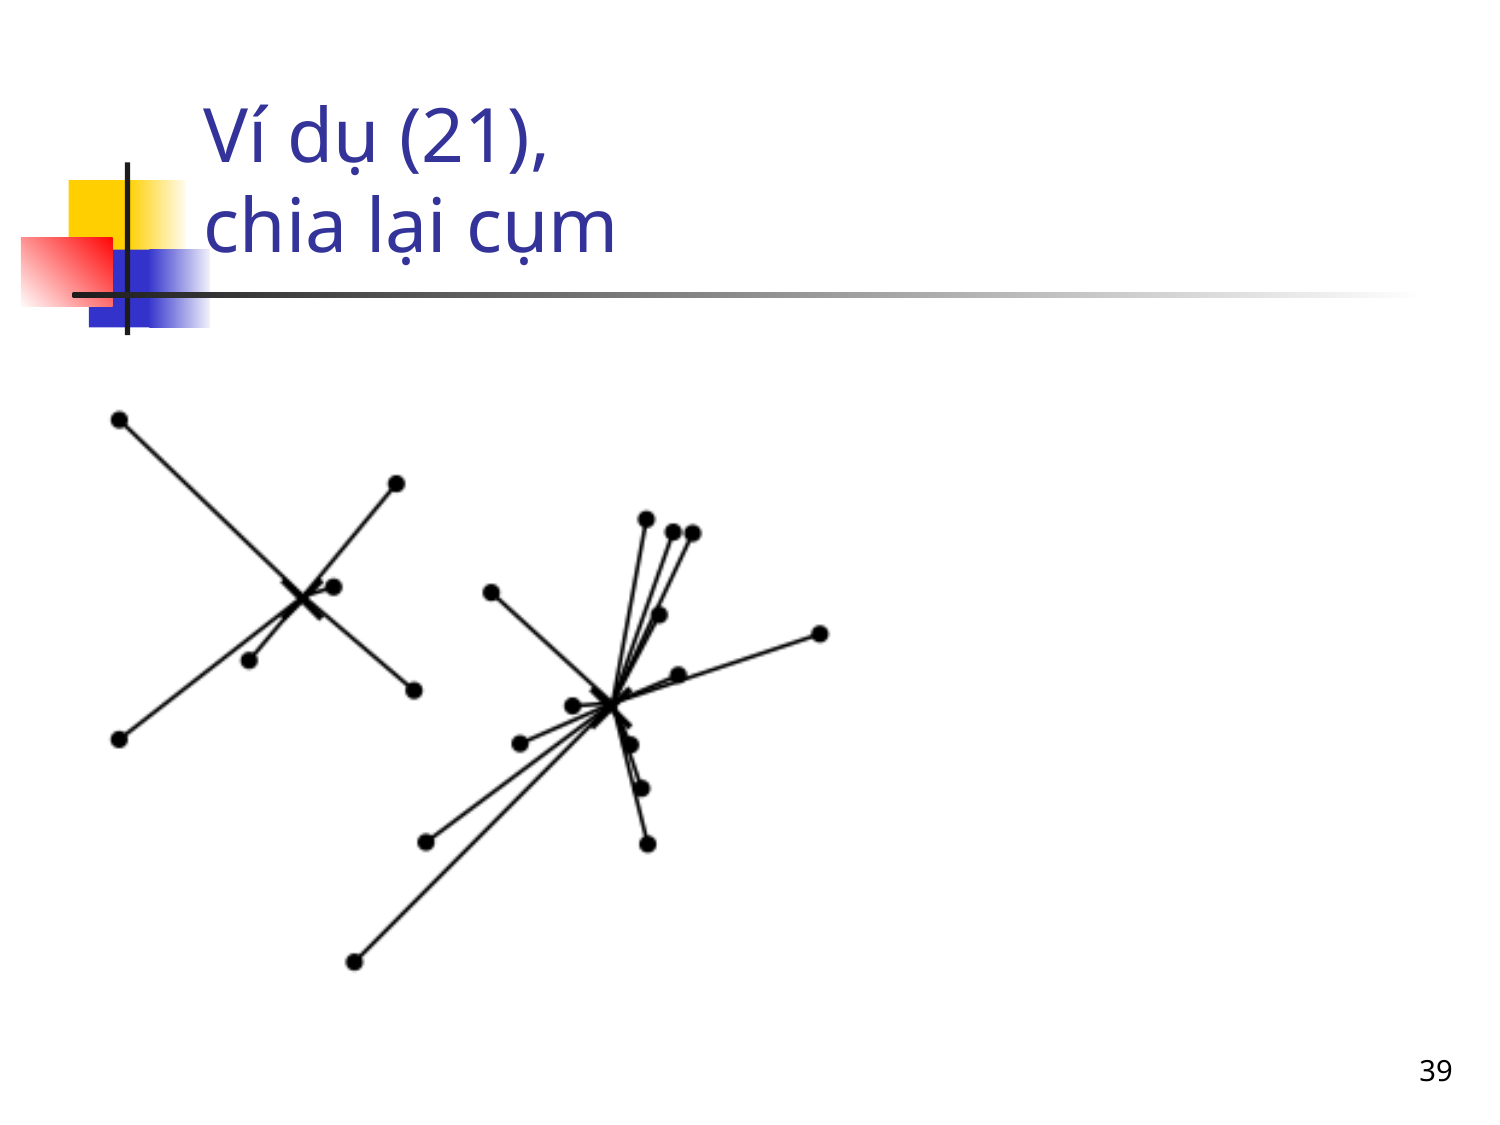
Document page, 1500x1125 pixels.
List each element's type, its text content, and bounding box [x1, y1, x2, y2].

slide_number 39 [1155, 1024, 1468, 1100]
picture [89, 389, 850, 1000]
title Ví dụ (21), chia lại cụm [188, 35, 1468, 275]
